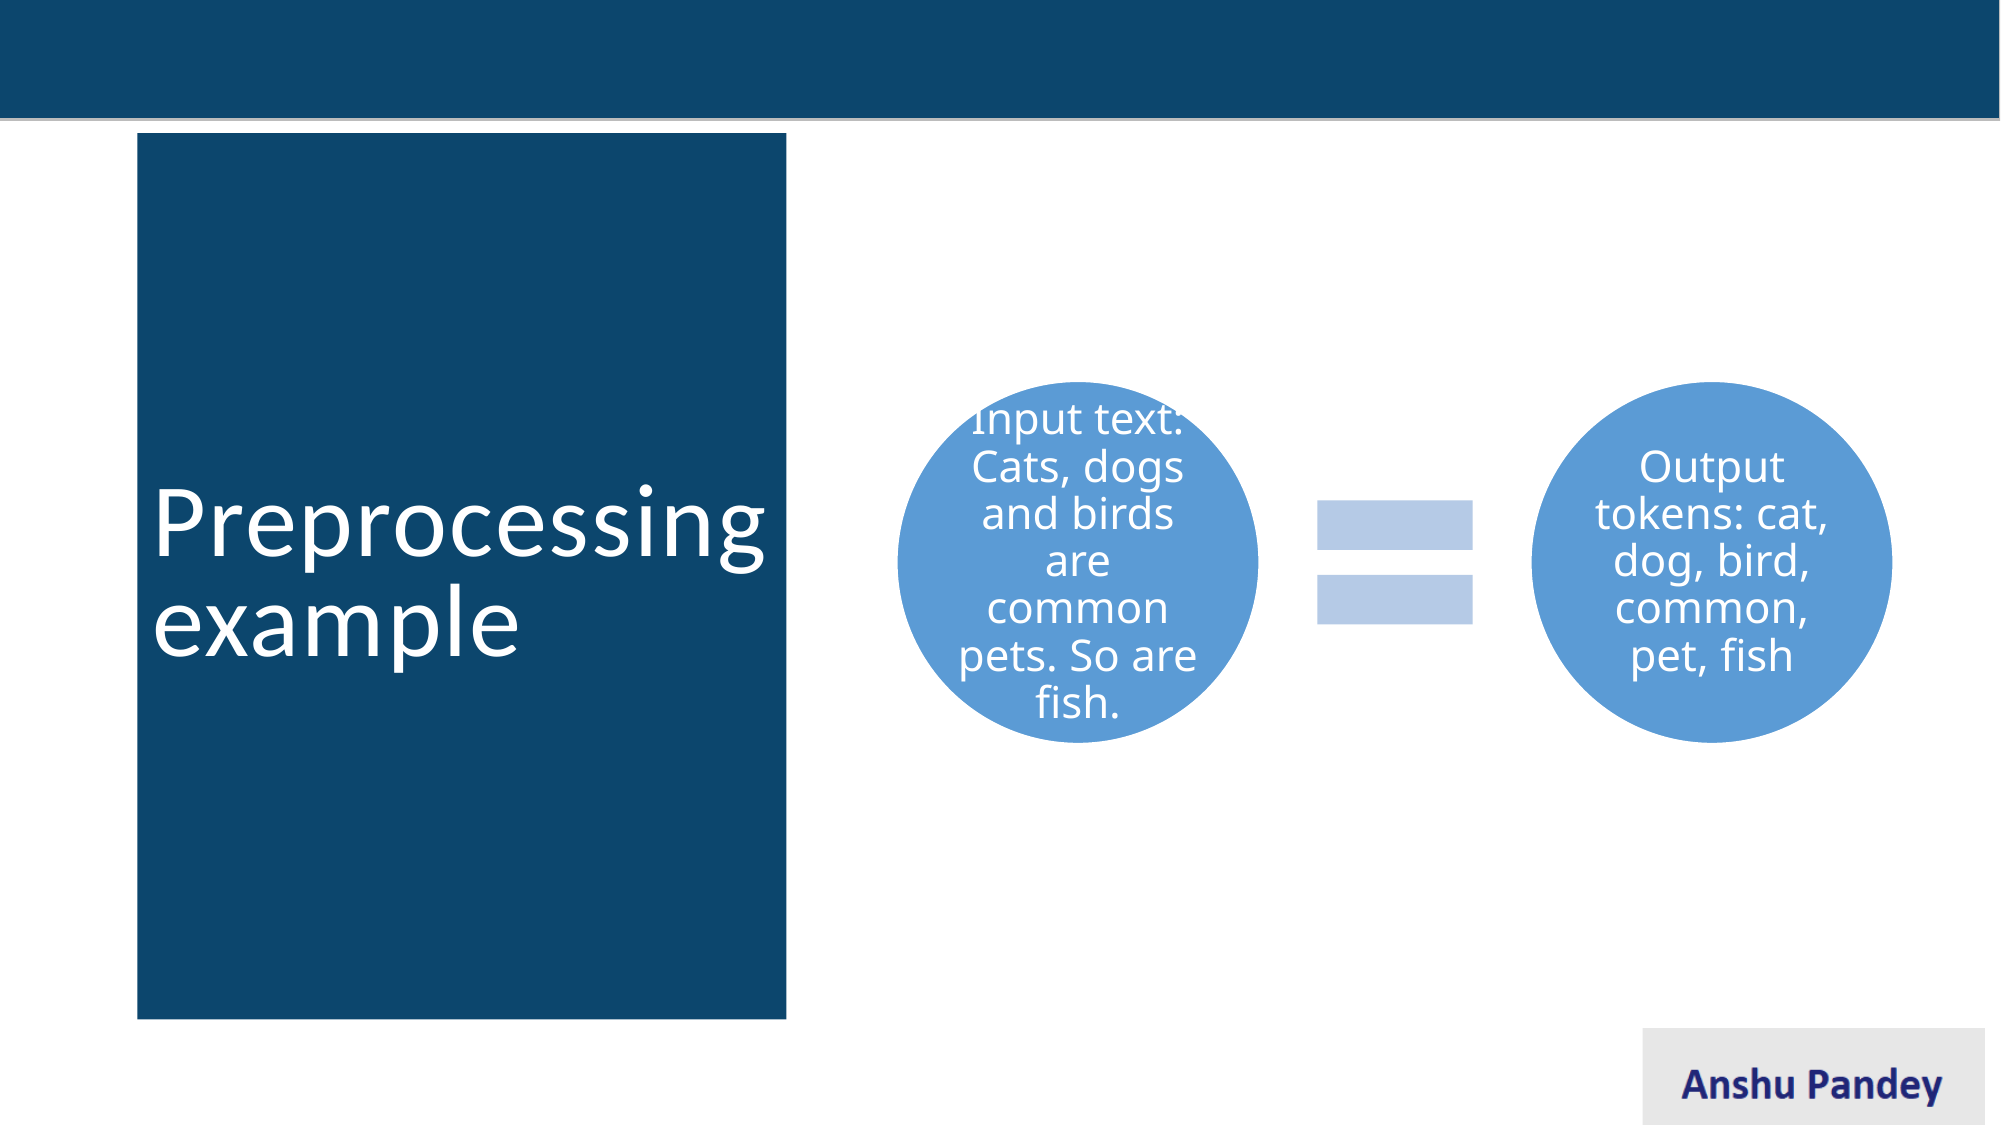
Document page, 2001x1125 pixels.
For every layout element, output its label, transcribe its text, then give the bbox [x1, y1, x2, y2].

title Preprocessing example [137, 133, 787, 1020]
picture [1642, 1028, 1985, 1125]
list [895, 105, 1895, 1020]
